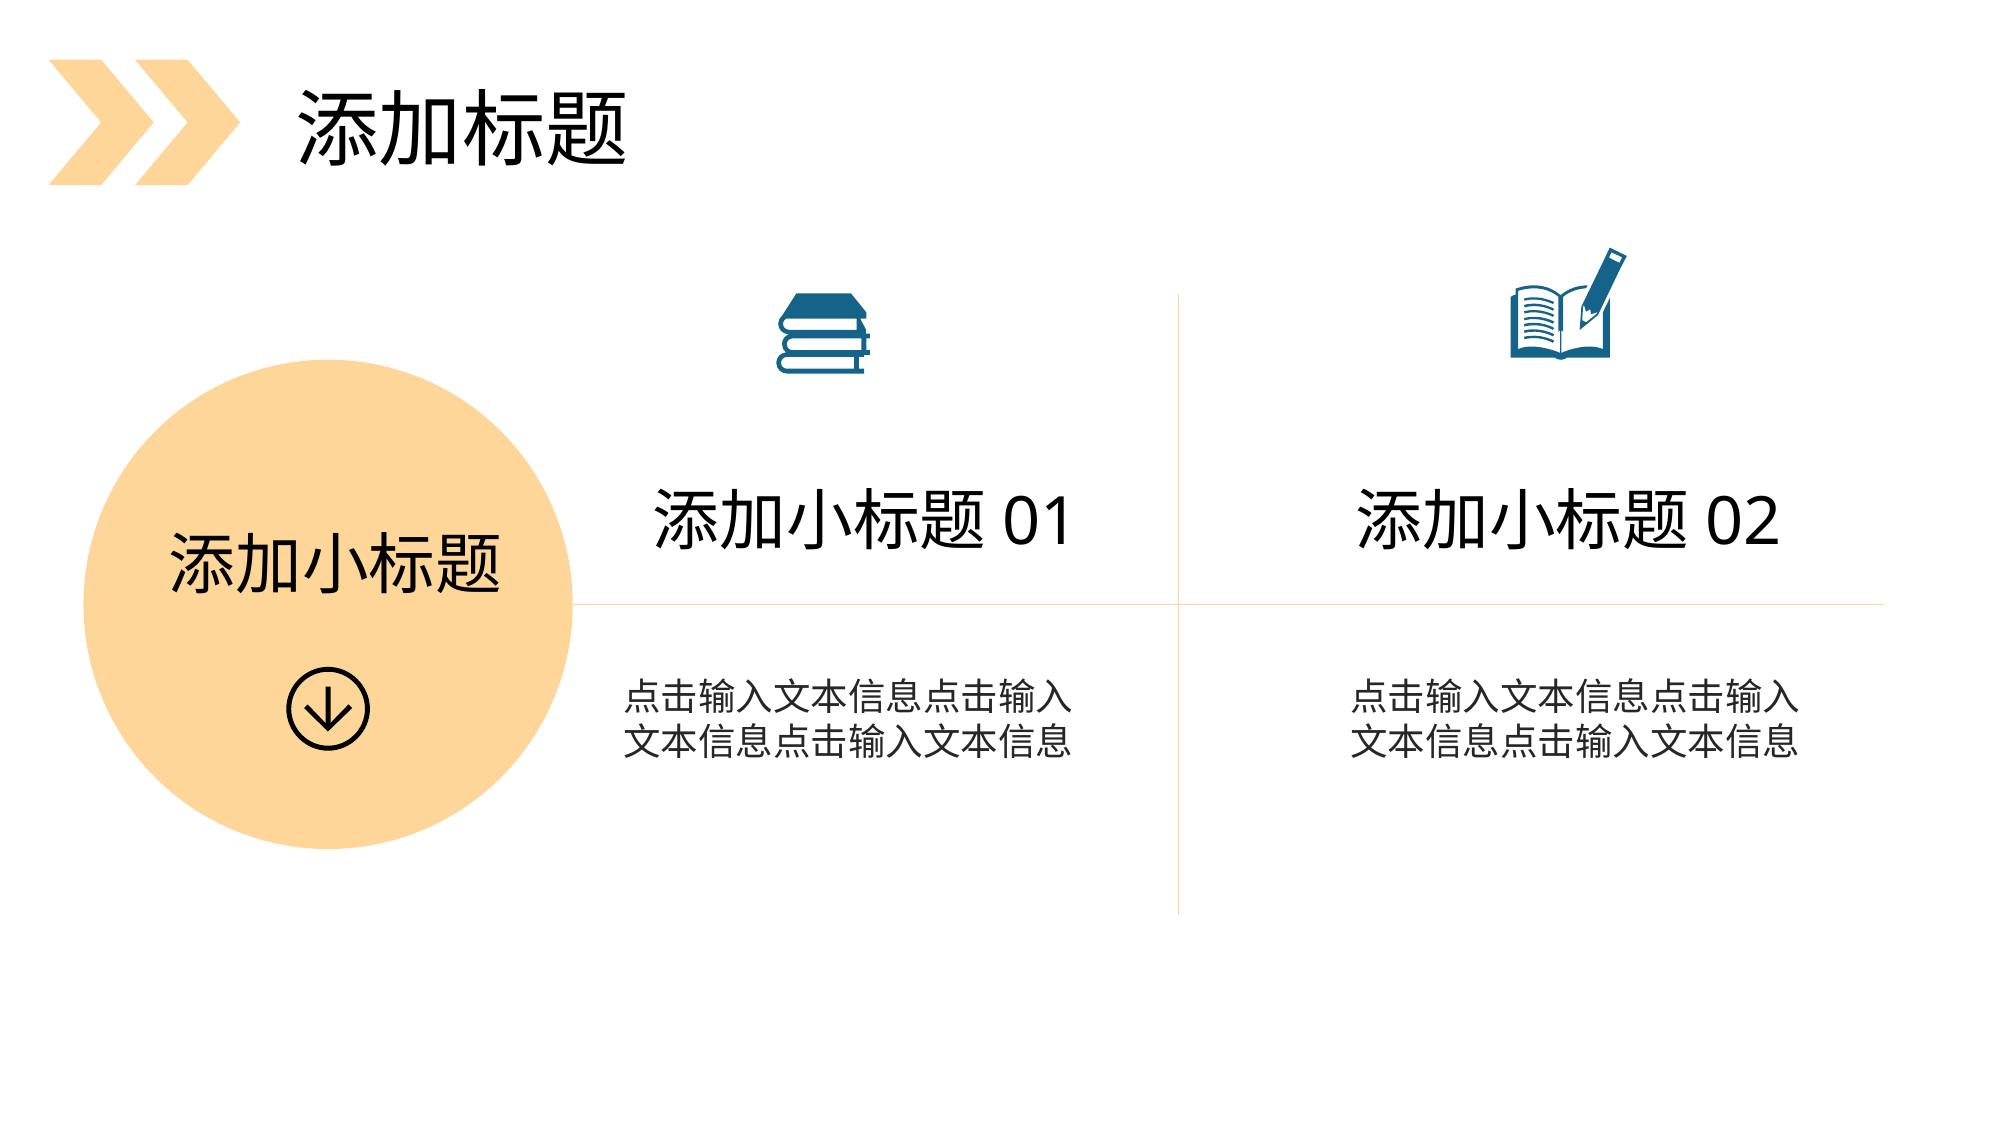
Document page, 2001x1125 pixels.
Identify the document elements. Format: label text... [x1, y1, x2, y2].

text_box [46, 58, 156, 187]
text_box 点击输入文本信息点击输入文本信息点击输入文本信息 [608, 665, 1124, 770]
text_box [776, 293, 870, 374]
text_box 添加小标题 [153, 514, 517, 610]
text_box [82, 358, 574, 851]
text_box [1510, 285, 1610, 360]
text_box 点击输入文本信息点击输入文本信息点击输入文本信息 [1335, 665, 1851, 770]
text_box 添加标题 [281, 69, 644, 184]
text_box [1579, 247, 1627, 330]
text_box 添加小标题01 [638, 470, 1094, 566]
text_box 添加小标题02 [1340, 470, 1797, 566]
text_box [132, 58, 242, 187]
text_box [286, 666, 370, 751]
